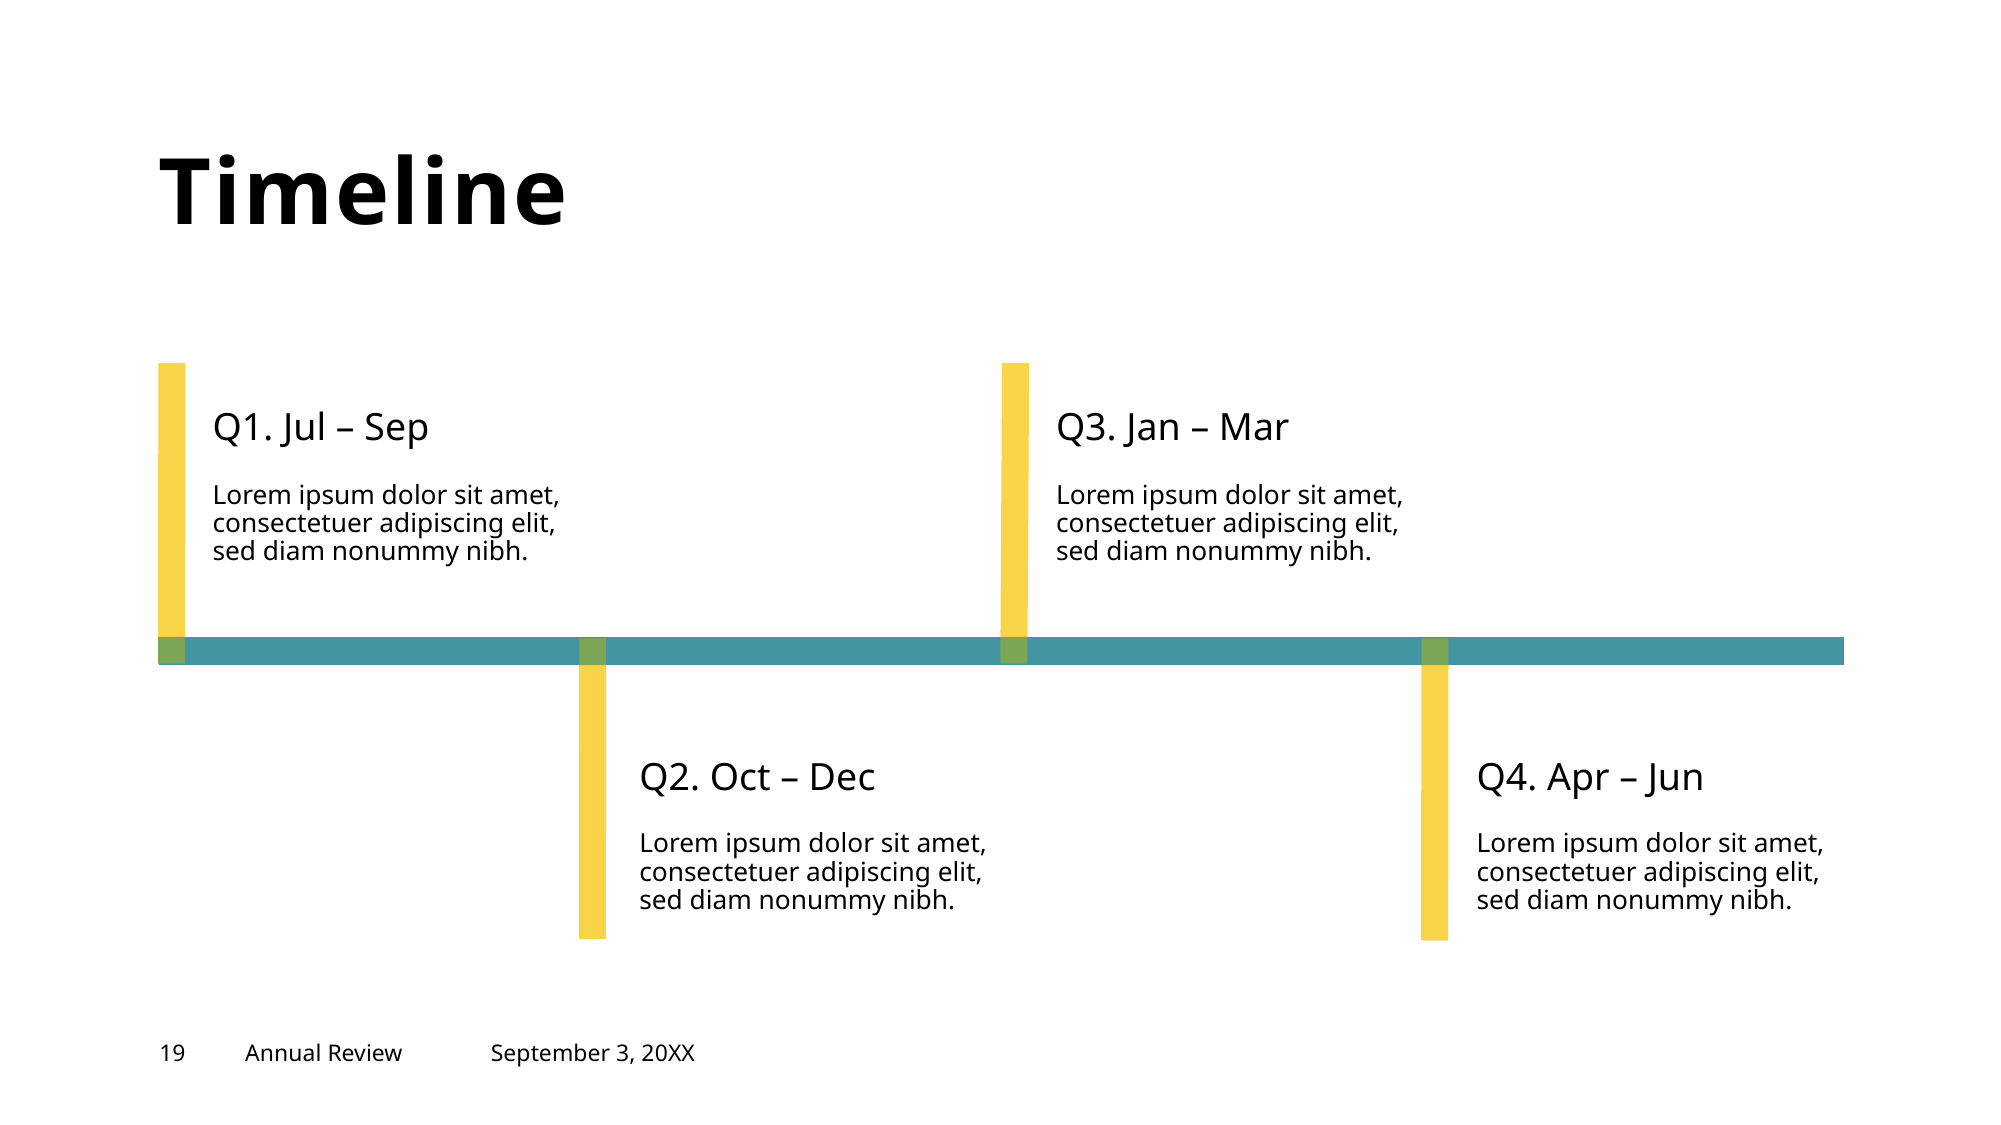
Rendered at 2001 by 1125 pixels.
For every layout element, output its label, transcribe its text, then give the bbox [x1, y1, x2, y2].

list Lorem ipsum dolor sit amet, consectetuer adipiscing elit, sed diam nonummy nibh. [1056, 481, 1407, 588]
list Lorem ipsum dolor sit amet, consectetuer adipiscing elit, sed diam nonummy nibh. [1476, 830, 1827, 937]
list Lorem ipsum dolor sit amet, consectetuer adipiscing elit, sed diam nonummy nibh. [212, 481, 563, 588]
list Q4. Apr – Jun [1476, 733, 1827, 824]
list Q1. Jul – Sep [212, 383, 563, 474]
list Q2. Oct – Dec [639, 733, 990, 824]
slide_number 19 [159, 1038, 245, 1080]
footer Annual Review [245, 1038, 490, 1080]
list Lorem ipsum dolor sit amet, consectetuer adipiscing elit, sed diam nonummy nibh. [639, 830, 990, 937]
title Timeline [158, 33, 1827, 245]
list Q3. Jan – Mar [1056, 383, 1407, 474]
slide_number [490, 1038, 707, 1080]
